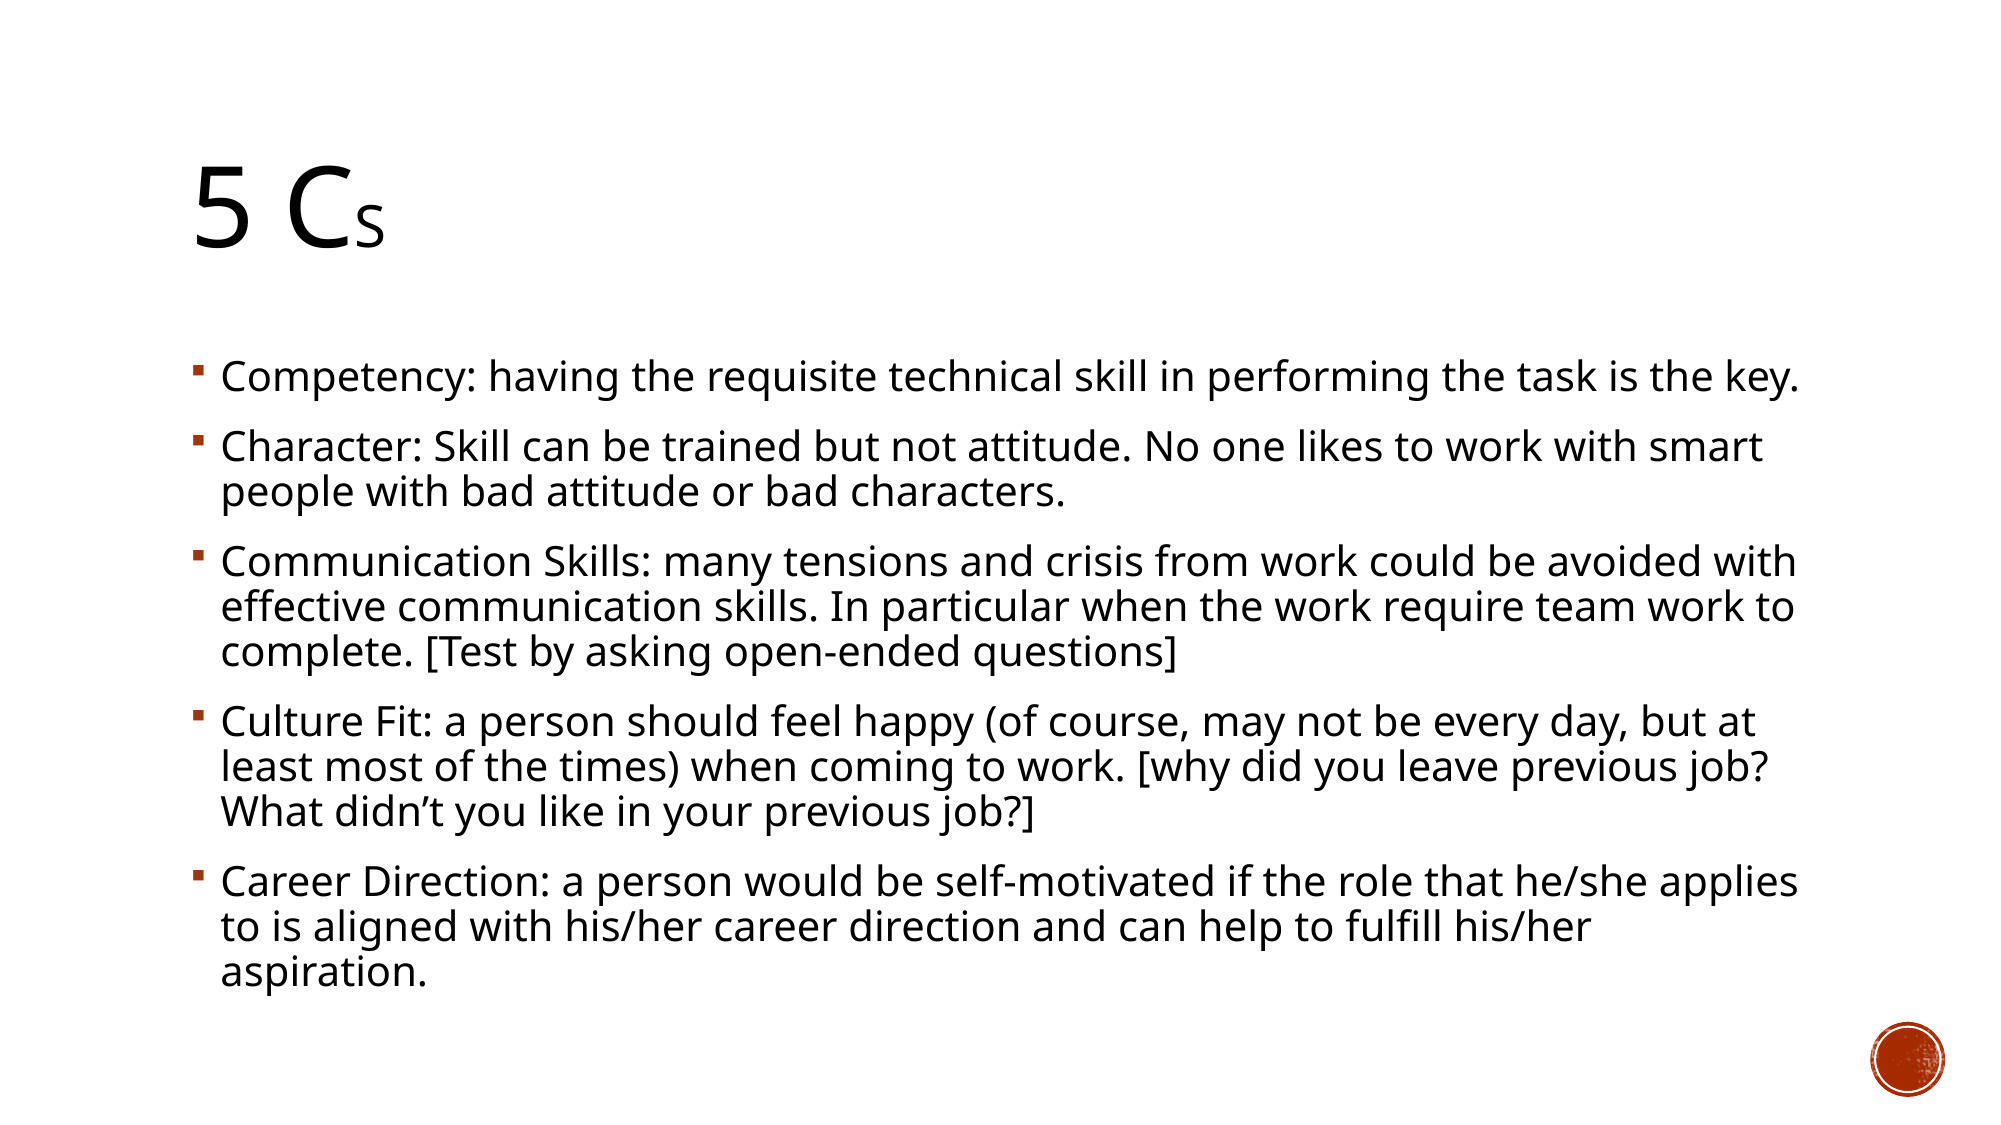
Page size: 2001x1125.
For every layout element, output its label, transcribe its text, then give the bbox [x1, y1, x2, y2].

title 5 Cs [175, 79, 1826, 344]
list Competency: having the requisite technical skill in performing the task is the key. Character: Skill can be trained but not attitude. No one likes to work with smart people with bad attitude or bad characters. Communication Skills: many tensions and crisis from work could be avoided with effective communication skills. In particular when the work require team work to complete. [Test by asking open-ended questions] Culture Fit: a person should feel happy (of course, may not be every day, but at least most of the times) when coming to work. [why did you leave previous job? What didn’t you like in your previous job?] Career Direction: a person would be self-motivated if the role that he/she applies to is aligned with his/her career direction and can help to fulfill his/her aspiration. [175, 348, 1826, 1013]
